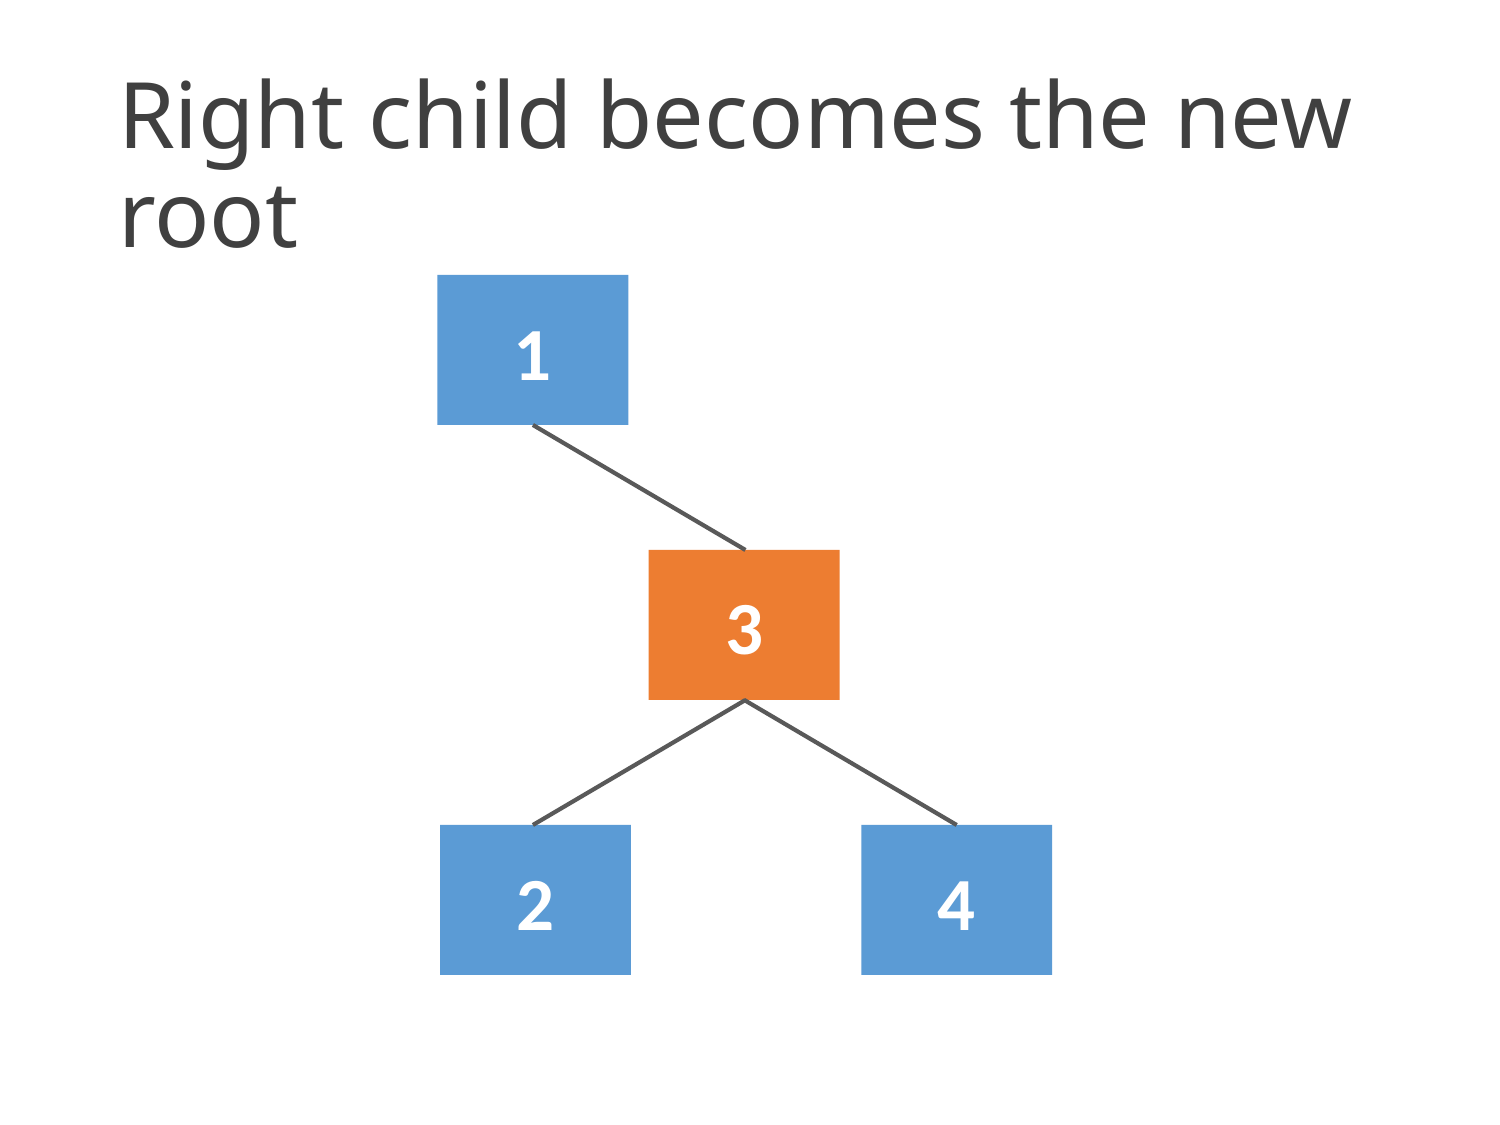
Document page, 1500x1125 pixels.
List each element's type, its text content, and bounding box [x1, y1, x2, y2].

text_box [746, 699, 957, 825]
text_box 1 [436, 274, 629, 426]
text_box 4 [860, 824, 1053, 976]
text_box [532, 424, 746, 551]
text_box 3 [648, 549, 841, 699]
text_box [532, 699, 746, 825]
title Right child becomes the new root [103, 59, 1397, 278]
text_box 2 [439, 824, 632, 976]
